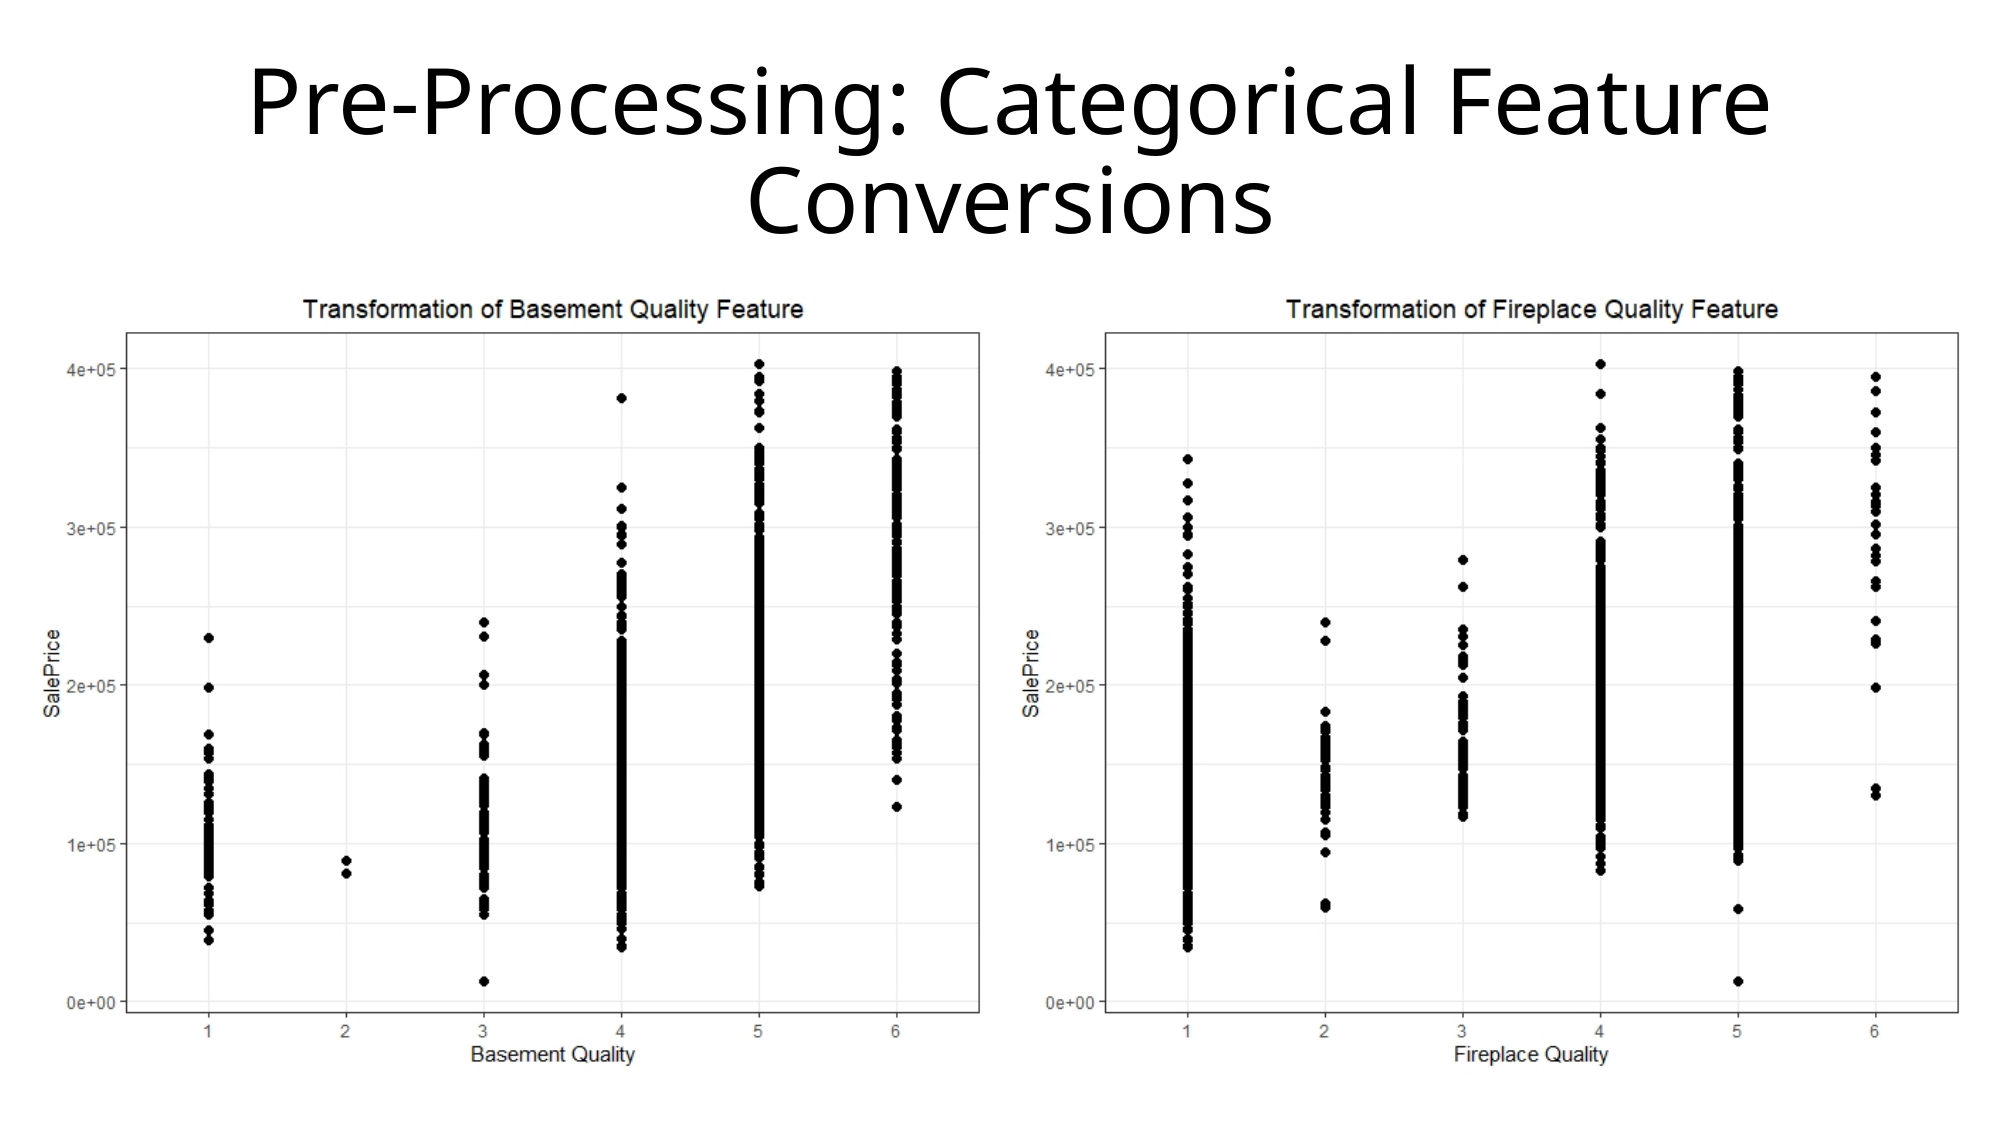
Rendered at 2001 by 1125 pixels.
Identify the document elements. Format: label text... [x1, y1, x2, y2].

picture [31, 287, 990, 1076]
picture [1010, 287, 1969, 1076]
title Pre-Processing: Categorical Feature Conversions [106, 49, 1916, 259]
